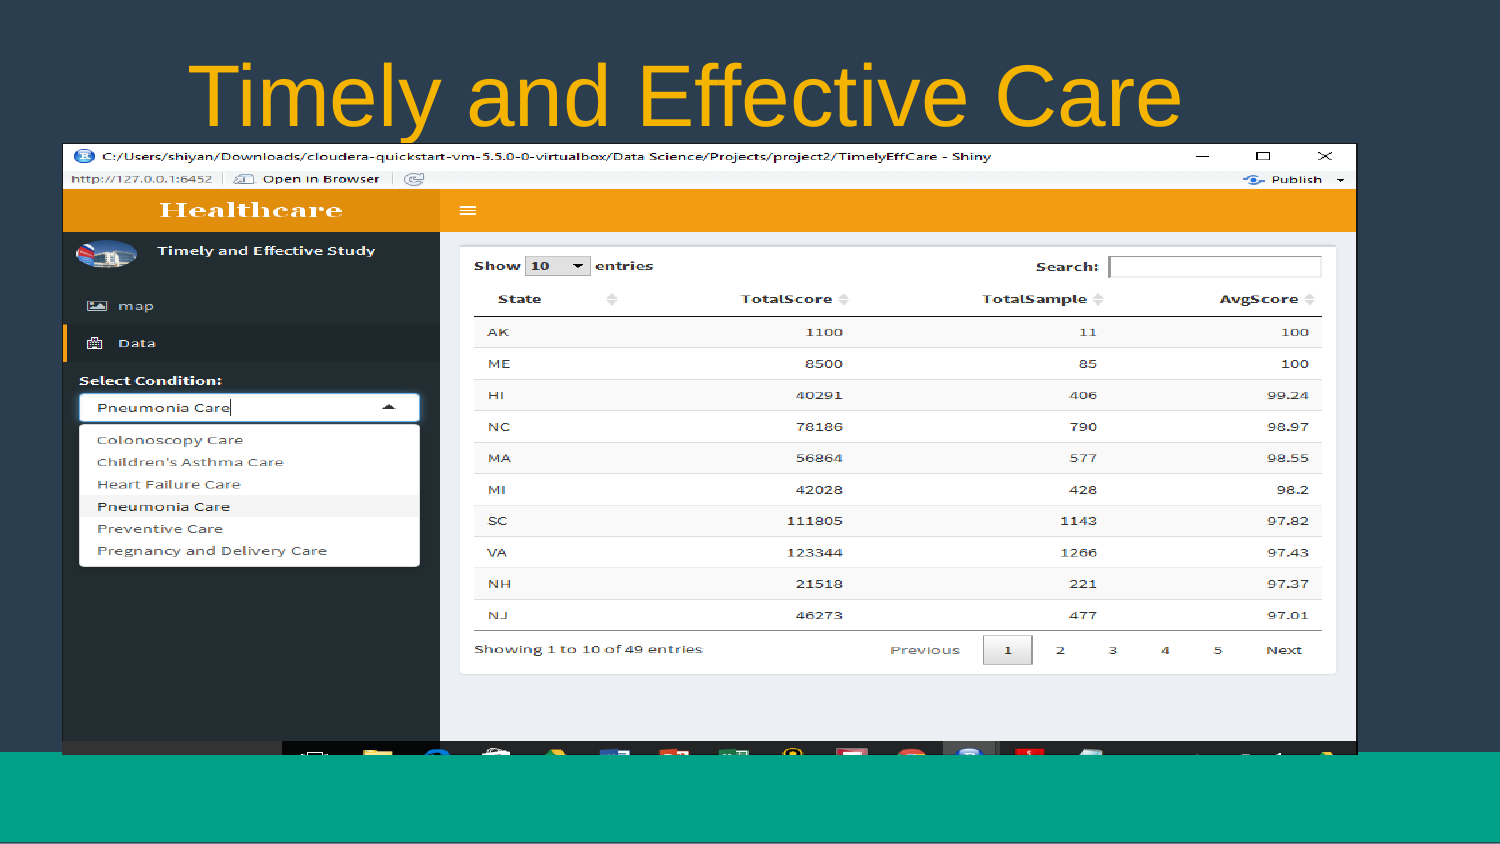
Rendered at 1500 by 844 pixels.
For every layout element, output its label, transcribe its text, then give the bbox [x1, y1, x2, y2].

title Timely and Effective Care [172, 18, 1302, 141]
picture [61, 142, 1358, 755]
